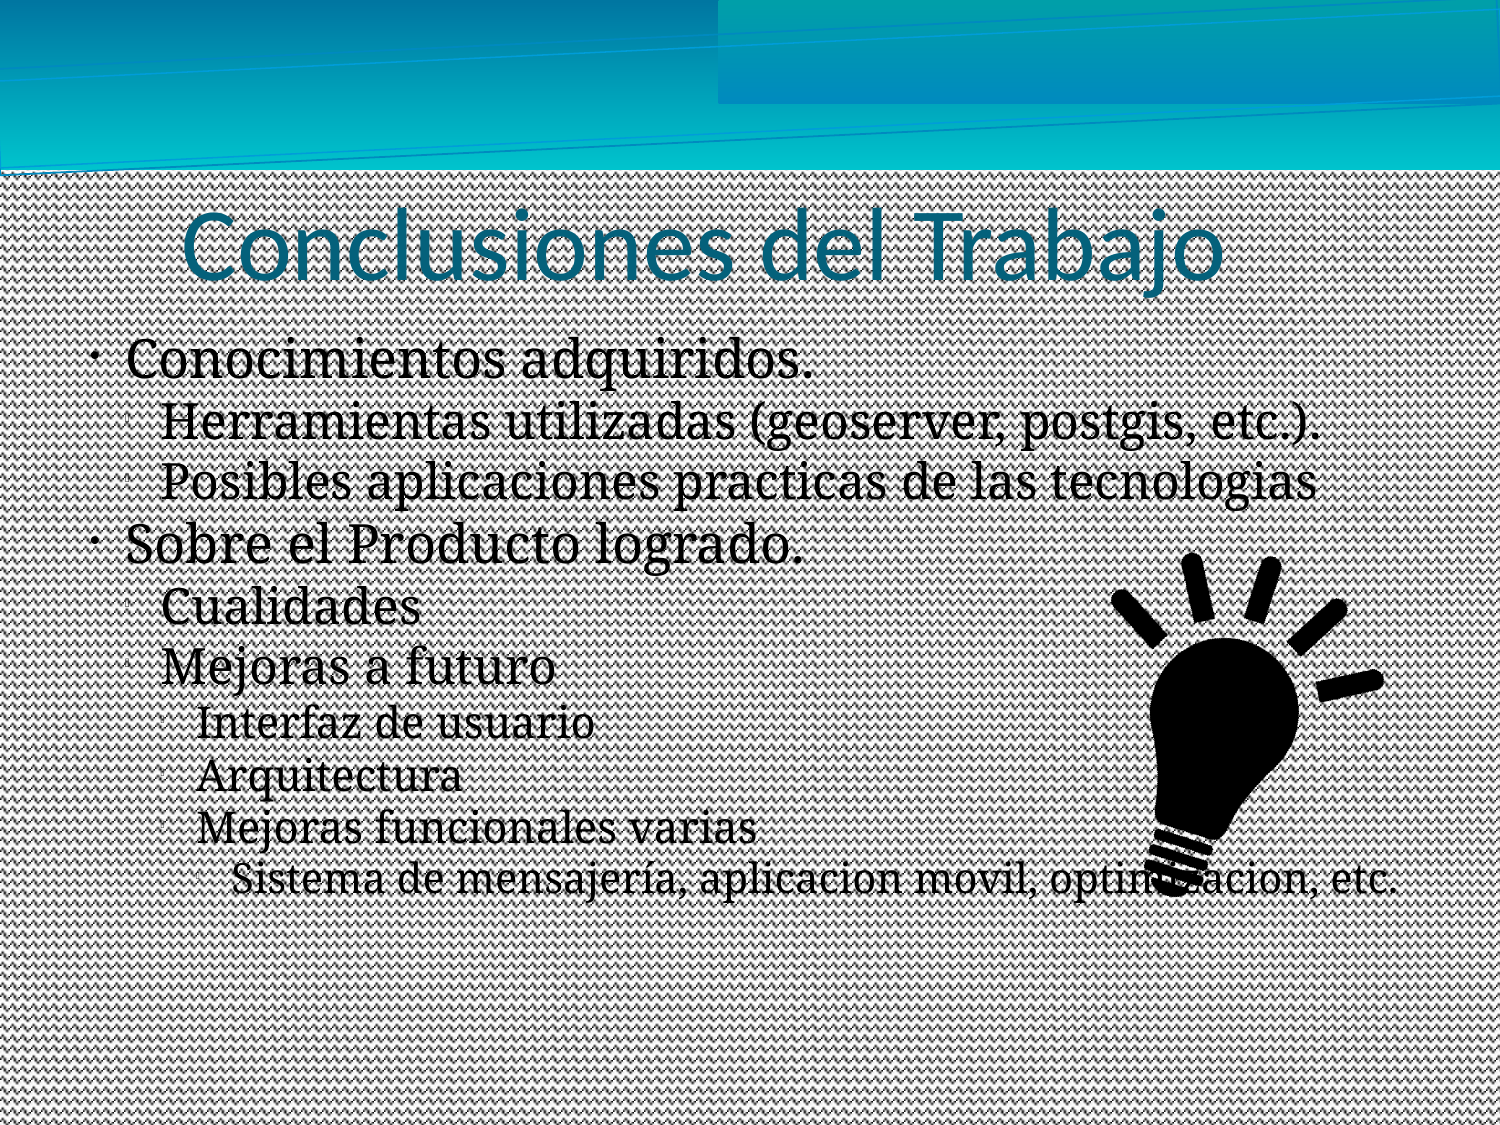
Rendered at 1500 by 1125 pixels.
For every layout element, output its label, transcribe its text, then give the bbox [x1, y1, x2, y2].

text_box Conclusiones del Trabajo [29, 113, 1380, 301]
picture [2, 169, 29, 173]
picture [0, 169, 1500, 1125]
text_box Conocimientos adquiridos. Herramientas utilizadas (geoserver, postgis, etc.). Posibles aplicaciones practicas de las tecnologias Sobre el Producto logrado. Cualidades Mejoras a futuro Interfaz de usuario Arquitectura Mejoras funcionales varias Sistema de mensajería, aplicacion movil, optimizacion, etc. [75, 317, 1425, 1038]
